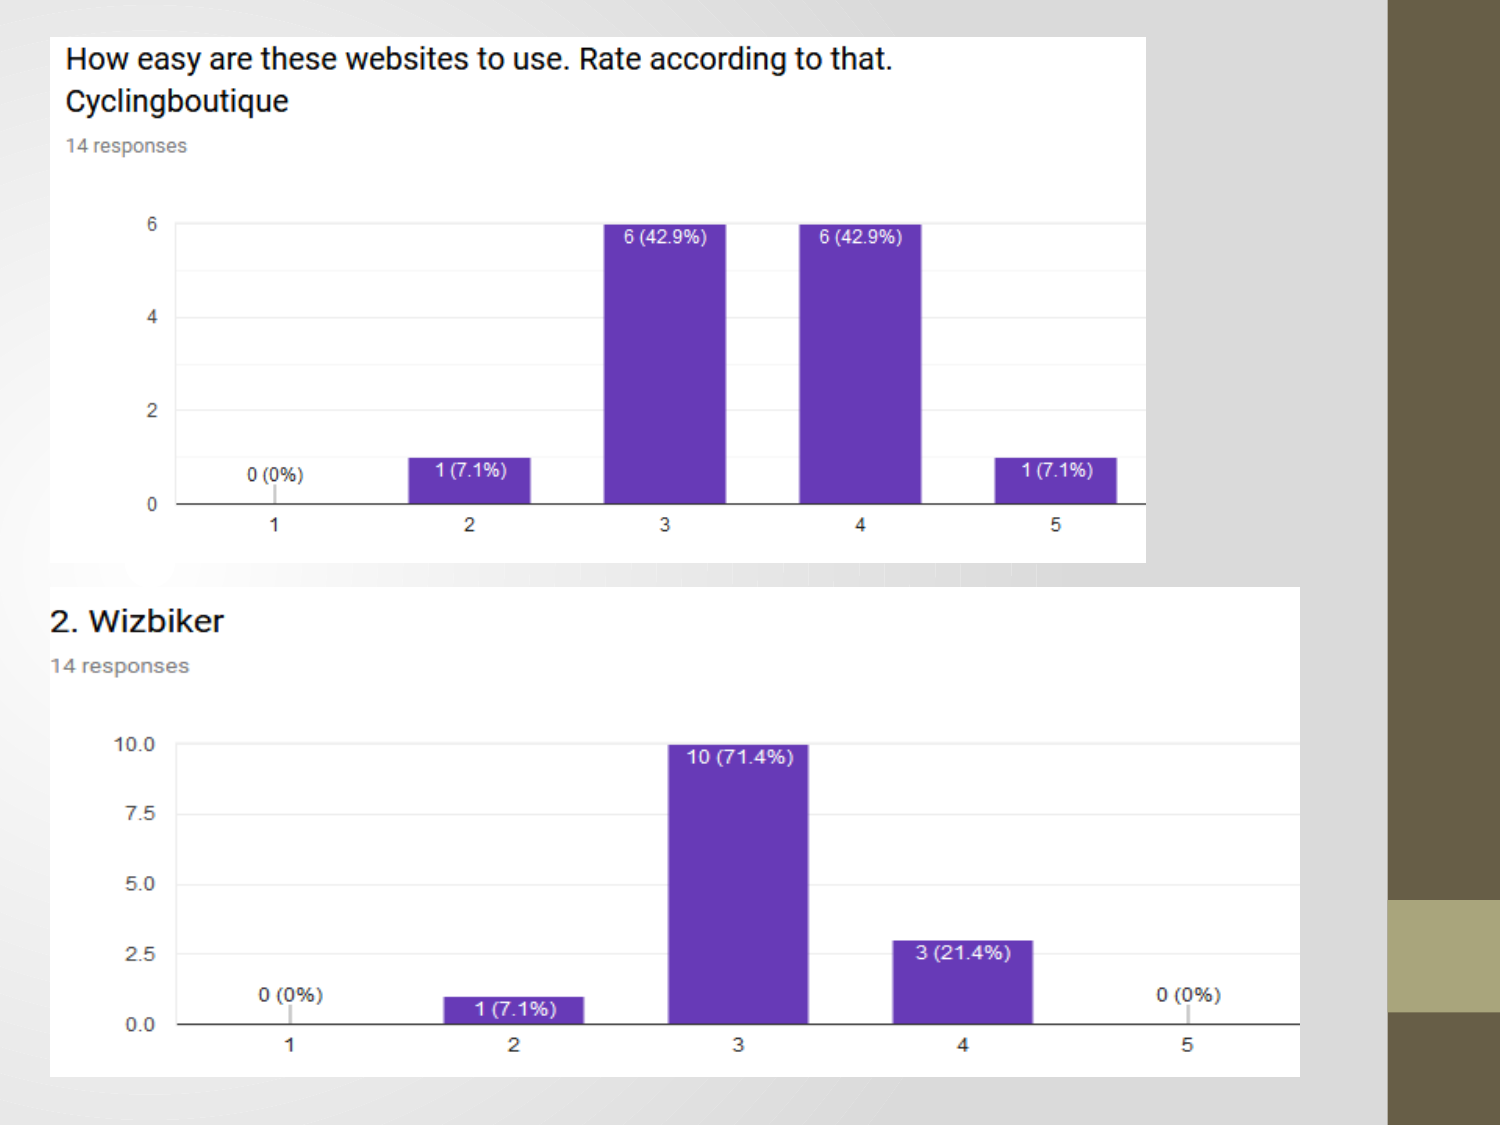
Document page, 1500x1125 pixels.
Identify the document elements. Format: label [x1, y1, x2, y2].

list [49, 36, 1146, 563]
picture [49, 586, 1301, 1077]
